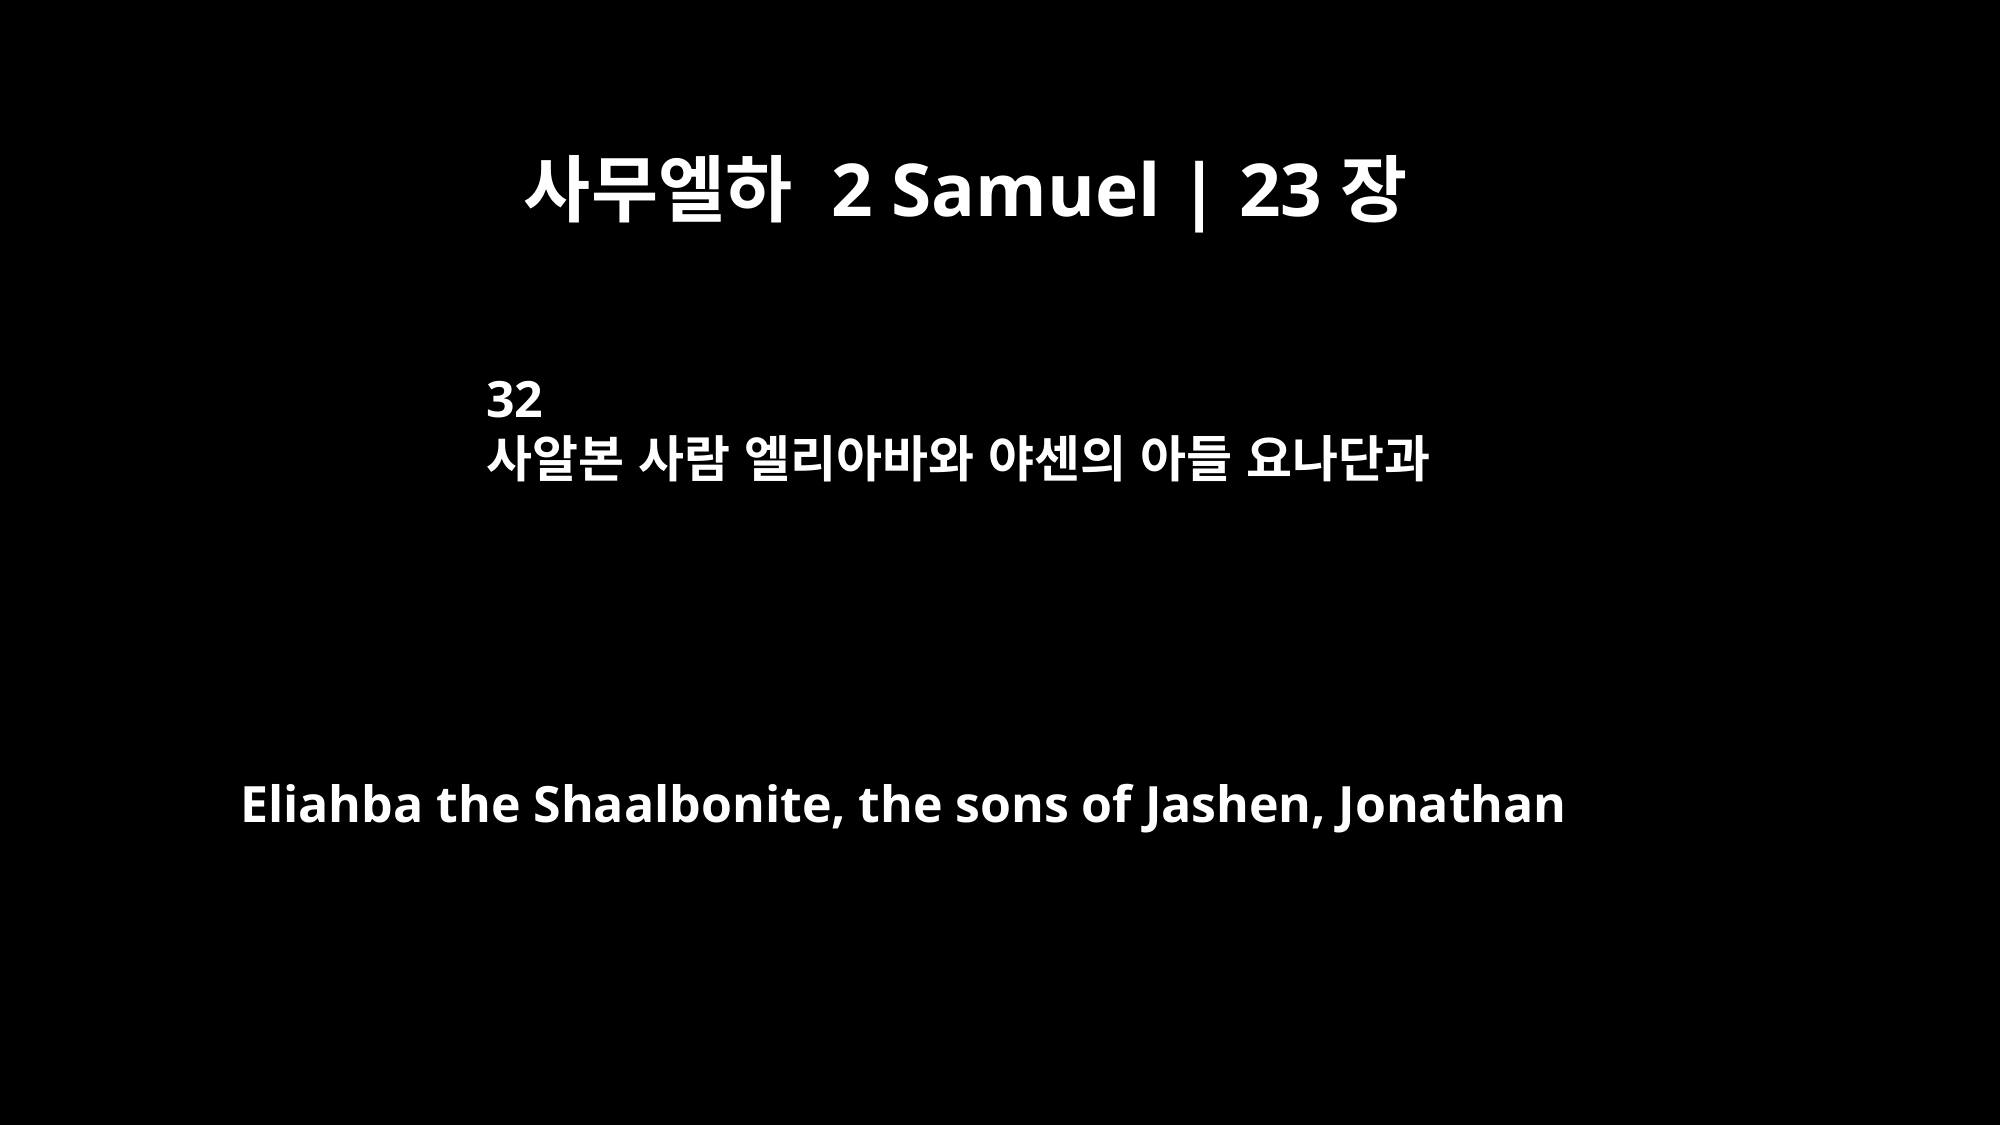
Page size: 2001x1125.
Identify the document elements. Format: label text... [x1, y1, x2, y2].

text_box 32 사알본 사람 엘리아바와 야센의 아들 요나단과 [471, 359, 1446, 495]
text_box 사무엘하 2 Samuel | 23장 [509, 136, 1423, 239]
text_box Eliahba the Shaalbonite, the sons of Jashen, Jonathan [225, 764, 1583, 840]
